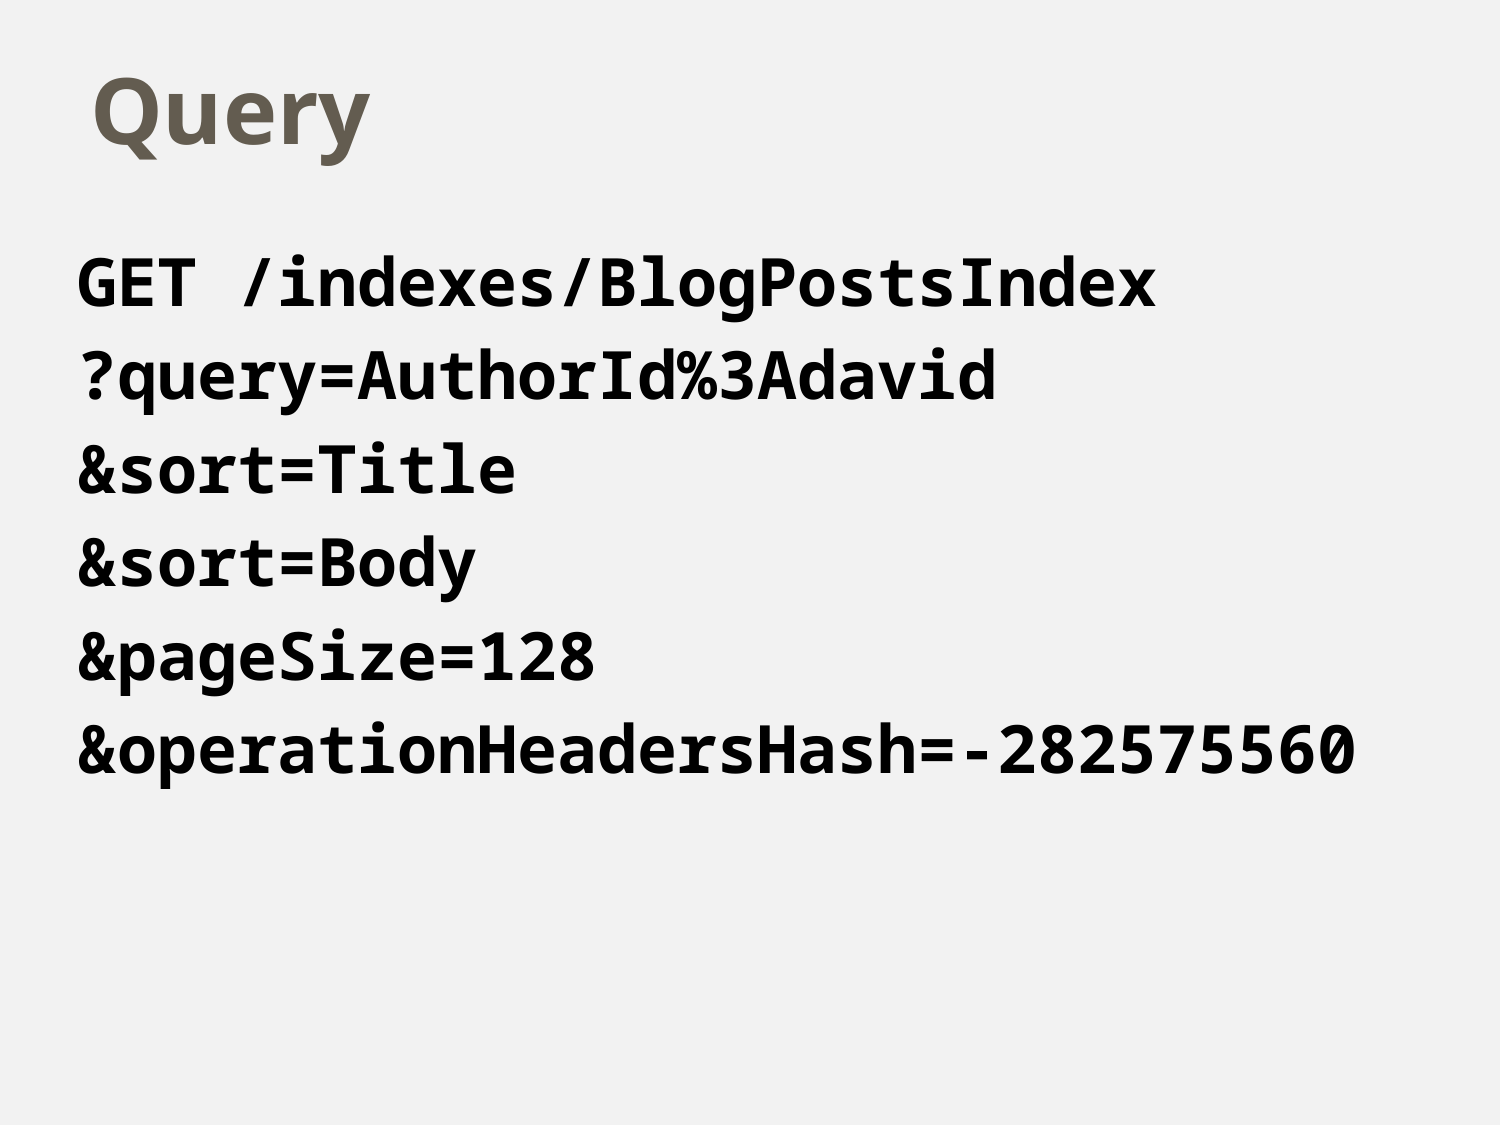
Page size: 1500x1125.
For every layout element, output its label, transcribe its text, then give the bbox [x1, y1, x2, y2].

list GET /indexes/BlogPostsIndex ?query=AuthorId%3Adavid &sort=Title &sort=Body &pageSize=128 &operationHeadersHash=-282575560 [62, 232, 1500, 878]
title Query [75, 45, 1425, 232]
